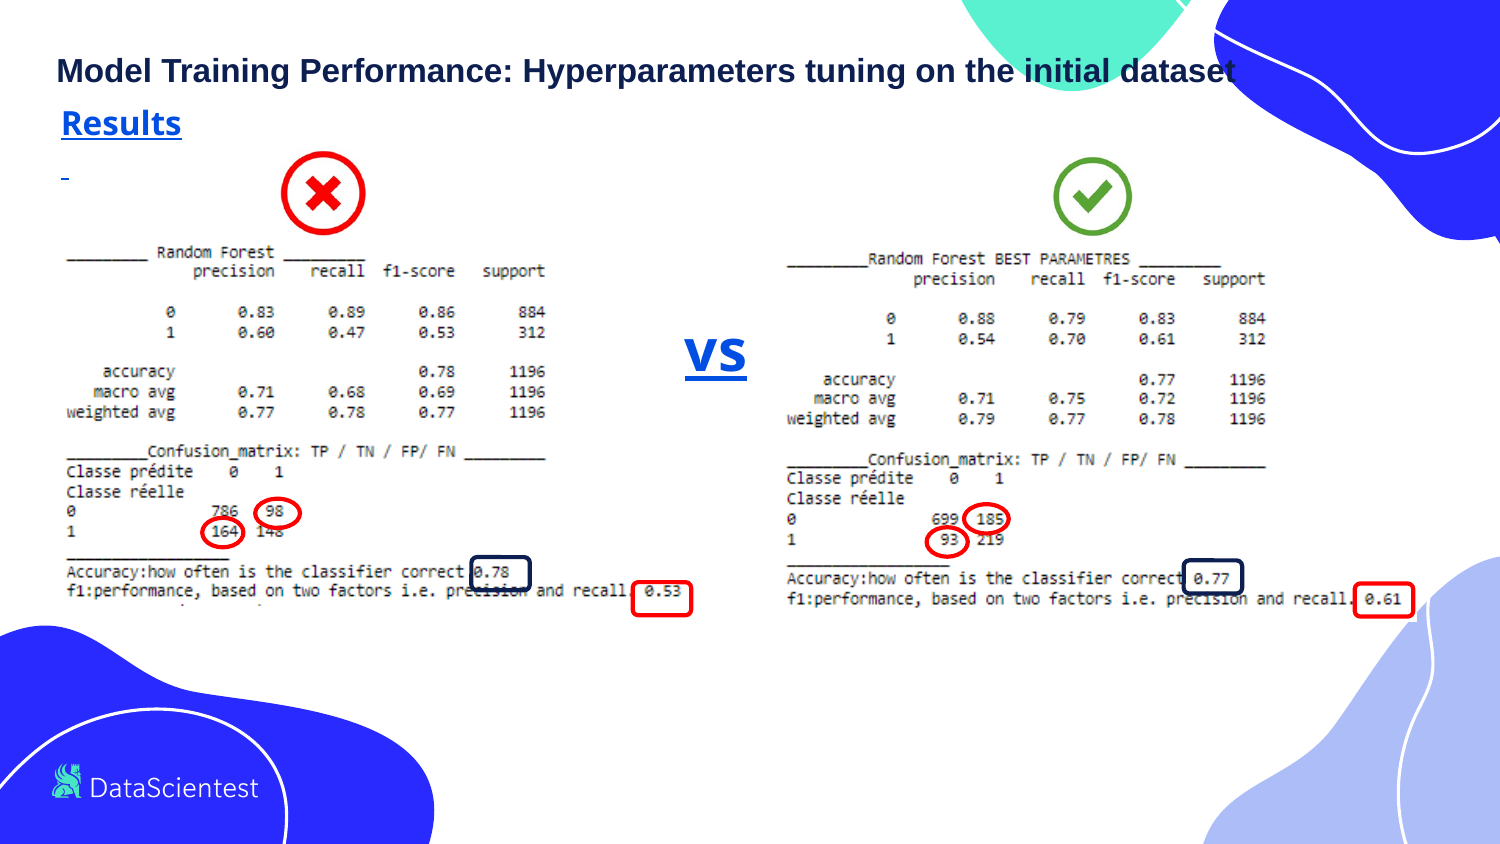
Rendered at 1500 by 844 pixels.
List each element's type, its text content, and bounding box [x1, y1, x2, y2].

text_box vs [719, 305, 763, 391]
picture [30, 142, 714, 607]
text_box Results [46, 94, 198, 190]
picture [776, 249, 1417, 622]
text_box [631, 613, 693, 618]
picture [1049, 154, 1138, 242]
picture [52, 763, 258, 798]
text_box Model Training Performance: Hyperparameters tuning on the initial dataset [41, 41, 1253, 97]
